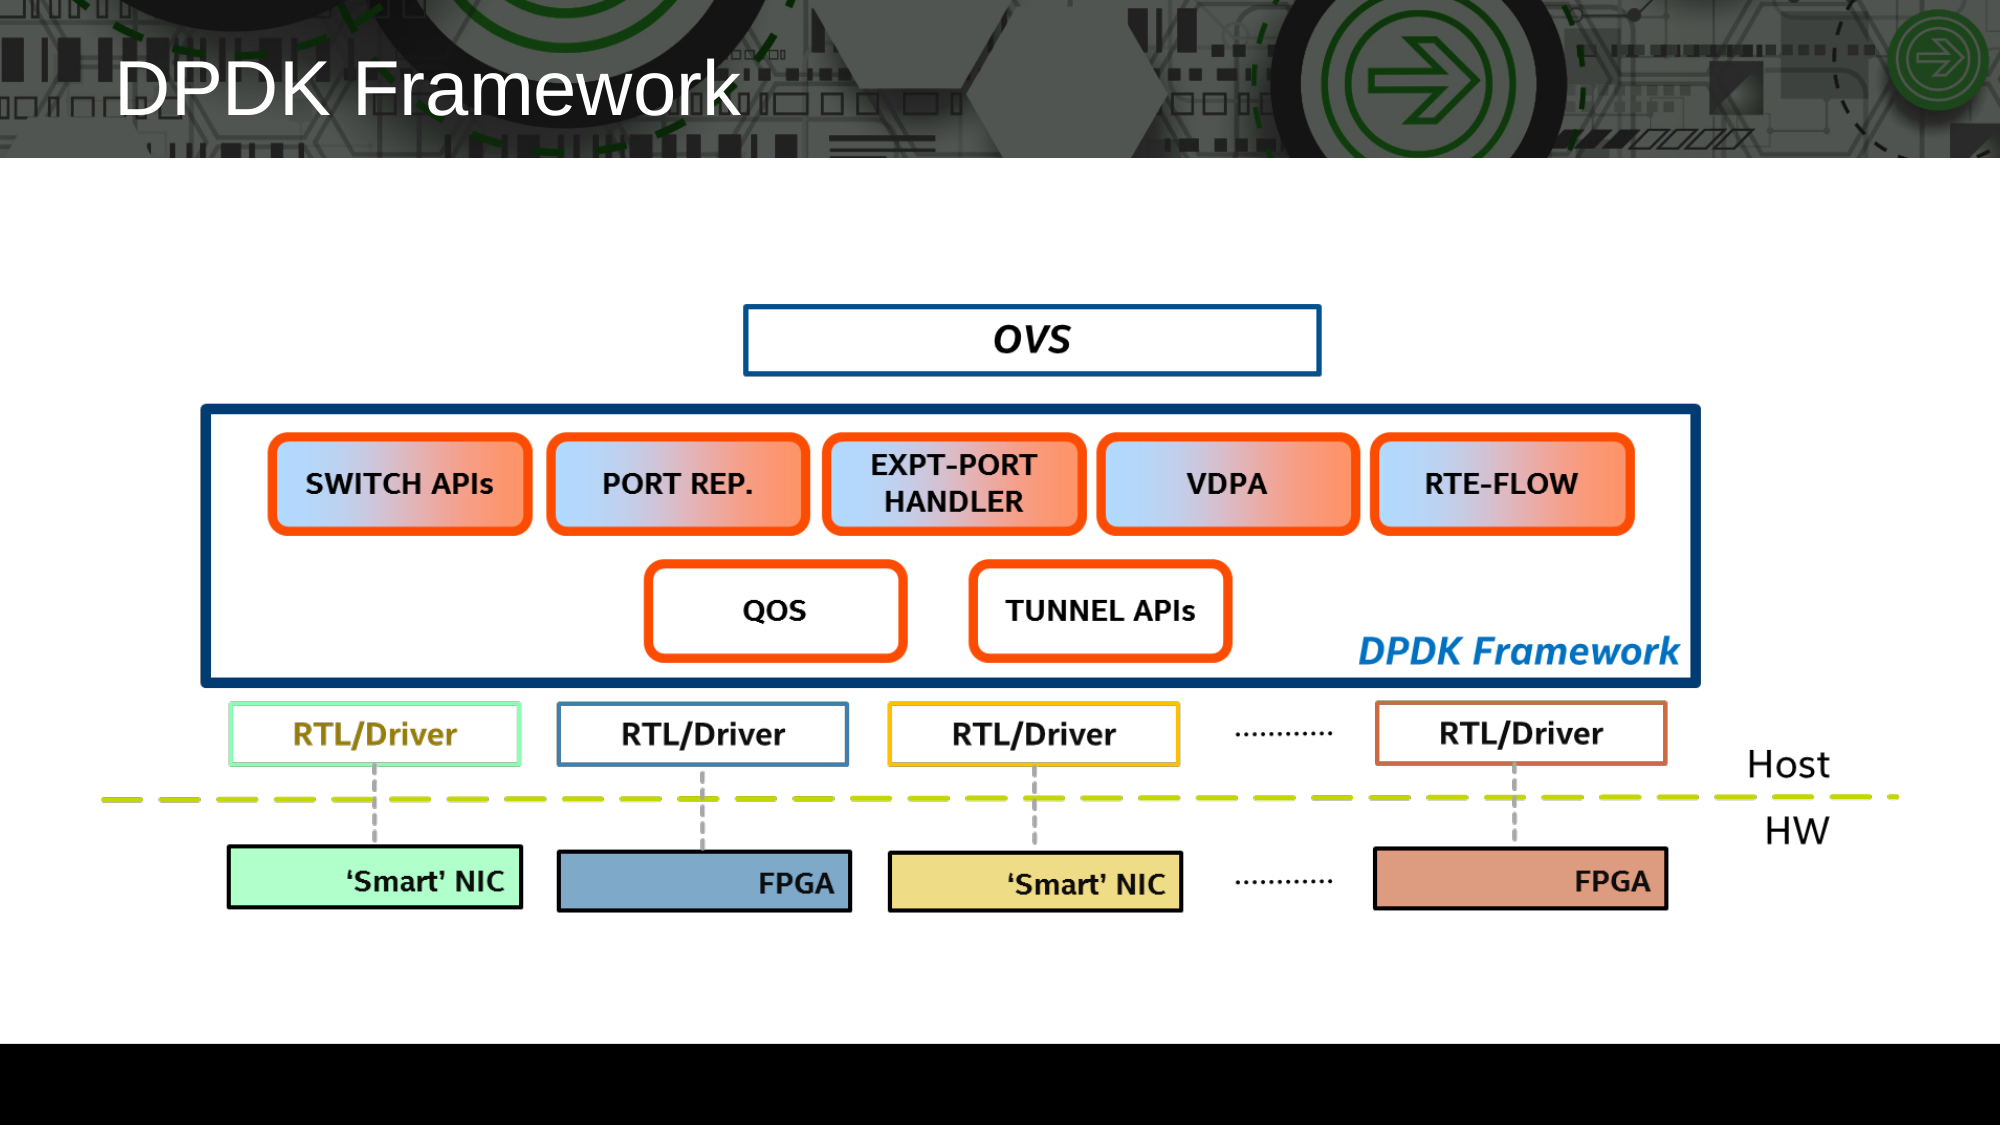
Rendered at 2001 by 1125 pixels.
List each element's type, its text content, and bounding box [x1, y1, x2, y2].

title DPDK Framework [99, 45, 1900, 124]
picture [0, 0, 2000, 158]
picture [100, 301, 1901, 922]
